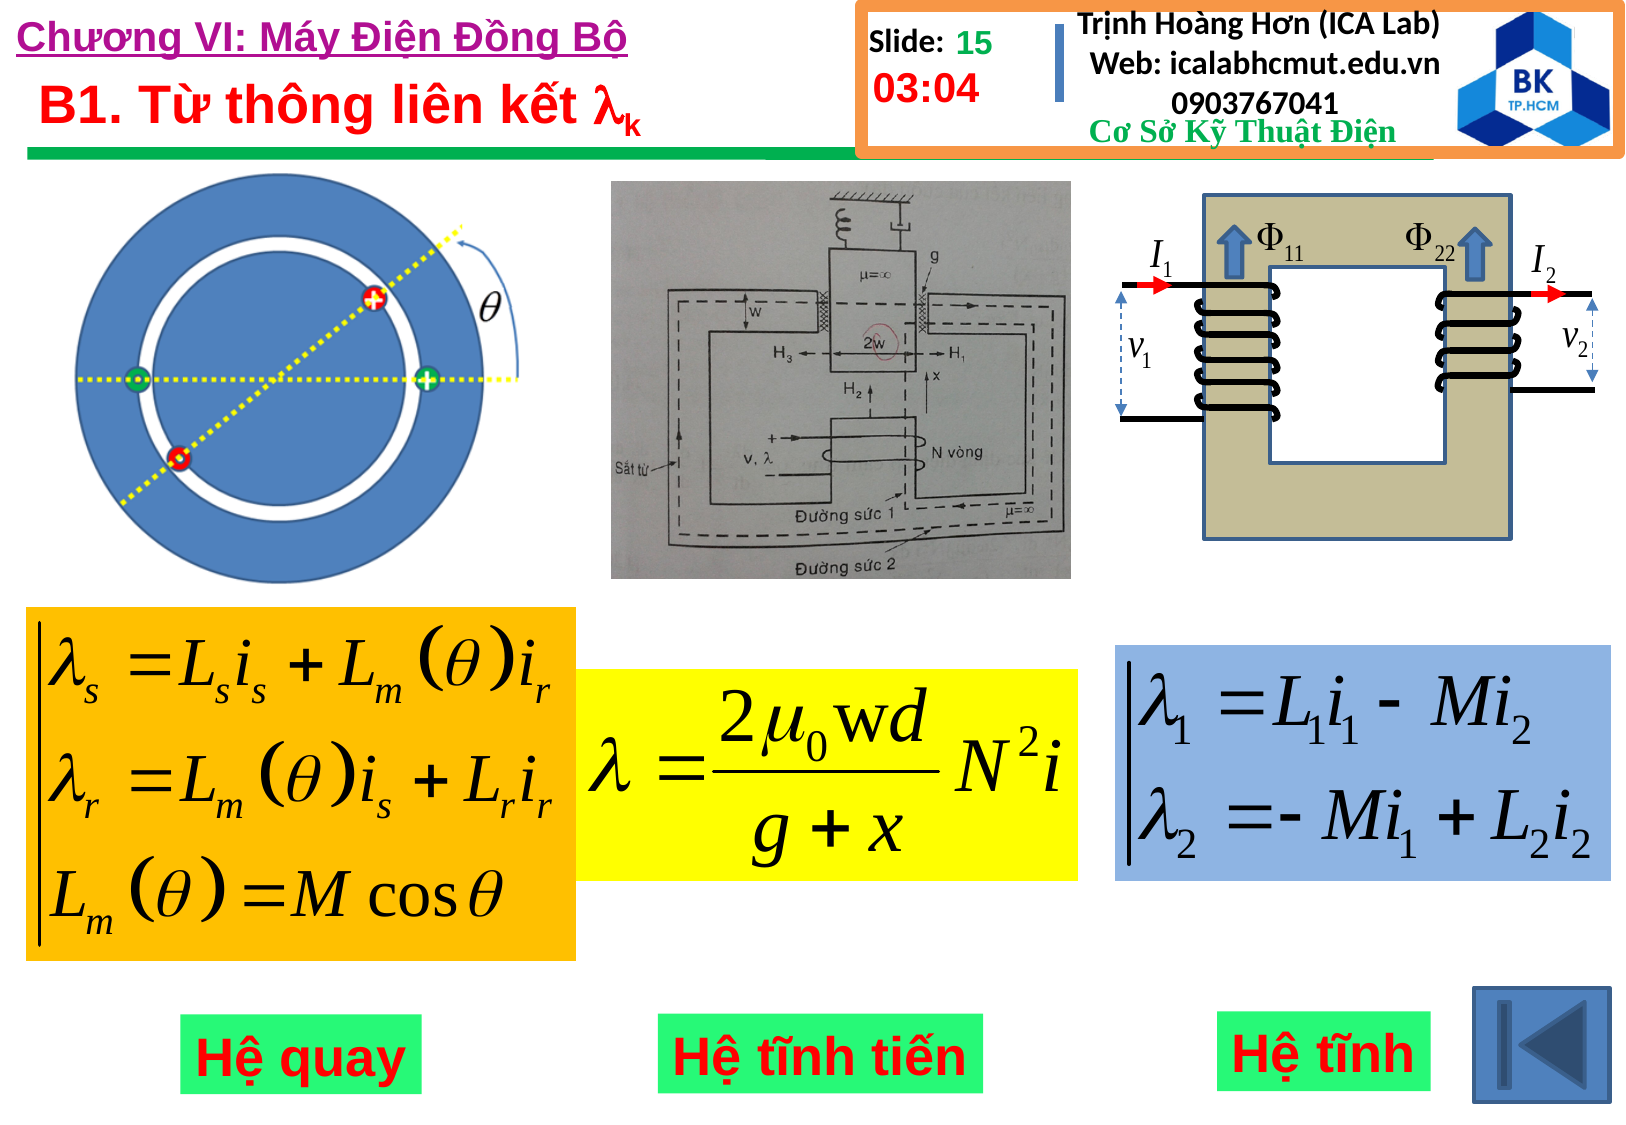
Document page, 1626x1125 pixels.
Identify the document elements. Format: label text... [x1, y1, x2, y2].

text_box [1114, 195, 1611, 1093]
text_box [26, 170, 576, 1096]
list Chương VI: Máy Điện Đồng Bộ [1, 2, 845, 61]
picture [1453, 12, 1613, 146]
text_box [575, 181, 1079, 1095]
text_box [1472, 1100, 1612, 1104]
title B1. Từ thông liên kết k [23, 60, 848, 152]
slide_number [857, 53, 1095, 113]
